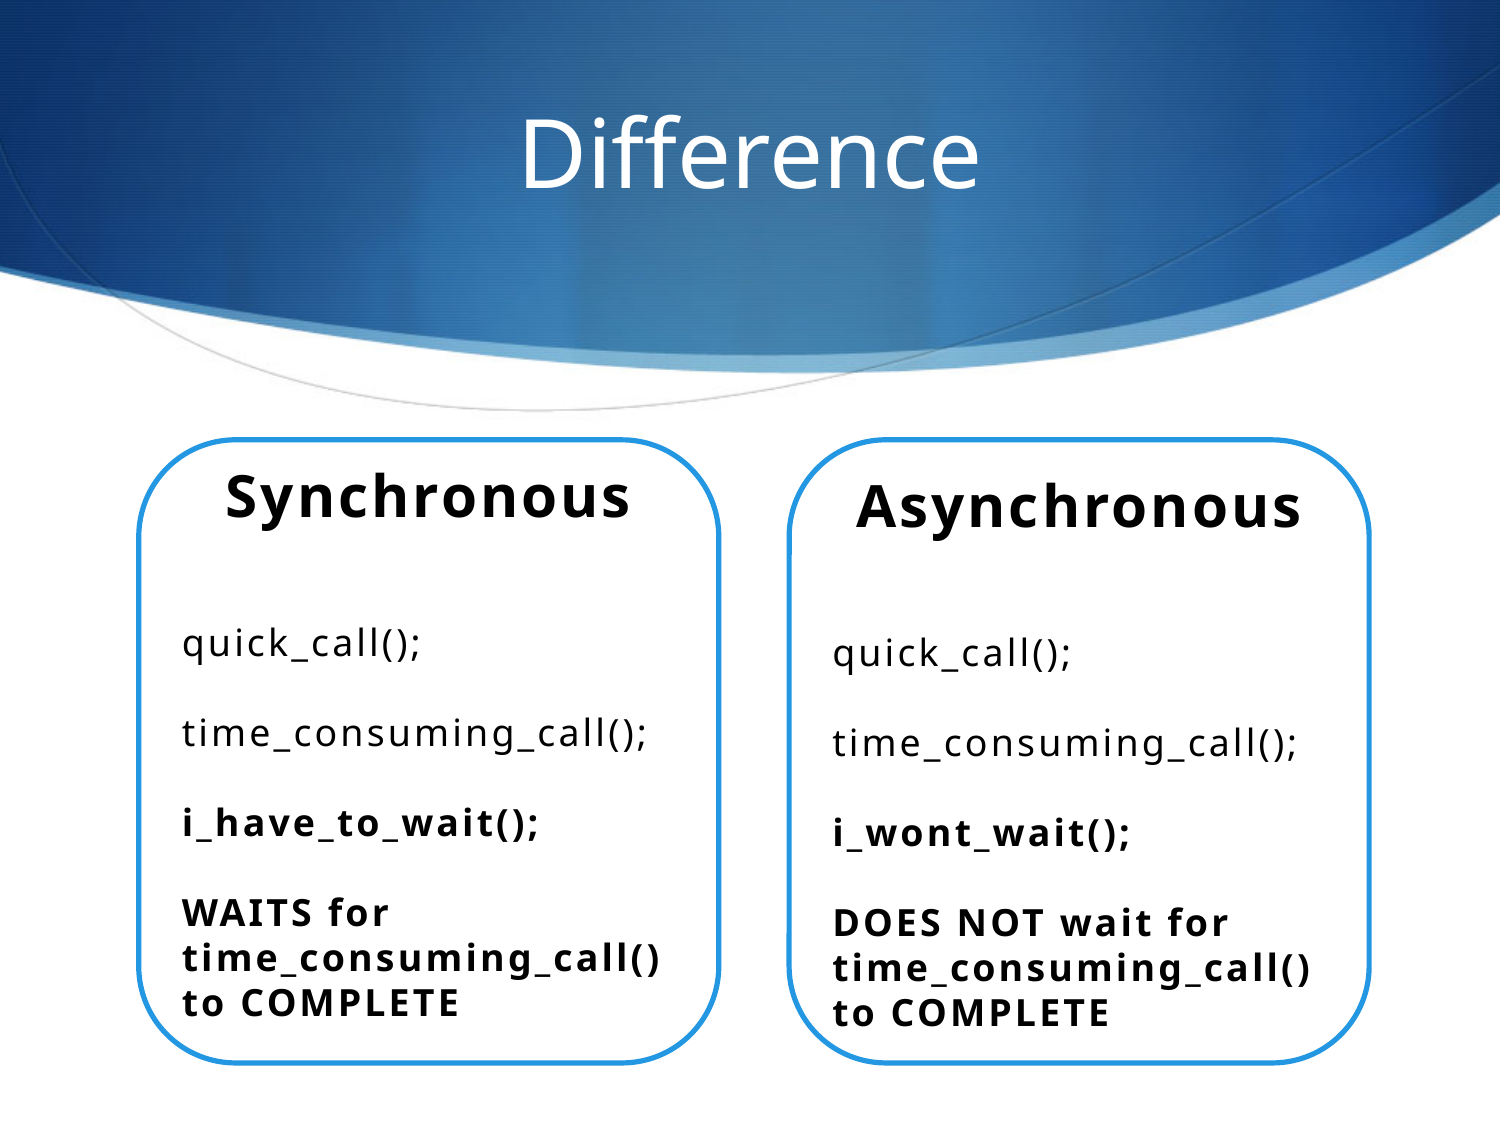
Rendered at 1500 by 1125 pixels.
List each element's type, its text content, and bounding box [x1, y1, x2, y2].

text_box Asynchronous quick_call(); time_consuming_call(); i_wont_wait(); DOES NOT wait for time_consuming_call() to COMPLETE [786, 437, 1372, 1066]
title Difference [75, 56, 1425, 245]
picture [0, 0, 1500, 1125]
text_box Synchronous quick_call(); time_consuming_call(); i_have_to_wait(); WAITS for time_consuming_call() to COMPLETE [136, 437, 722, 1066]
